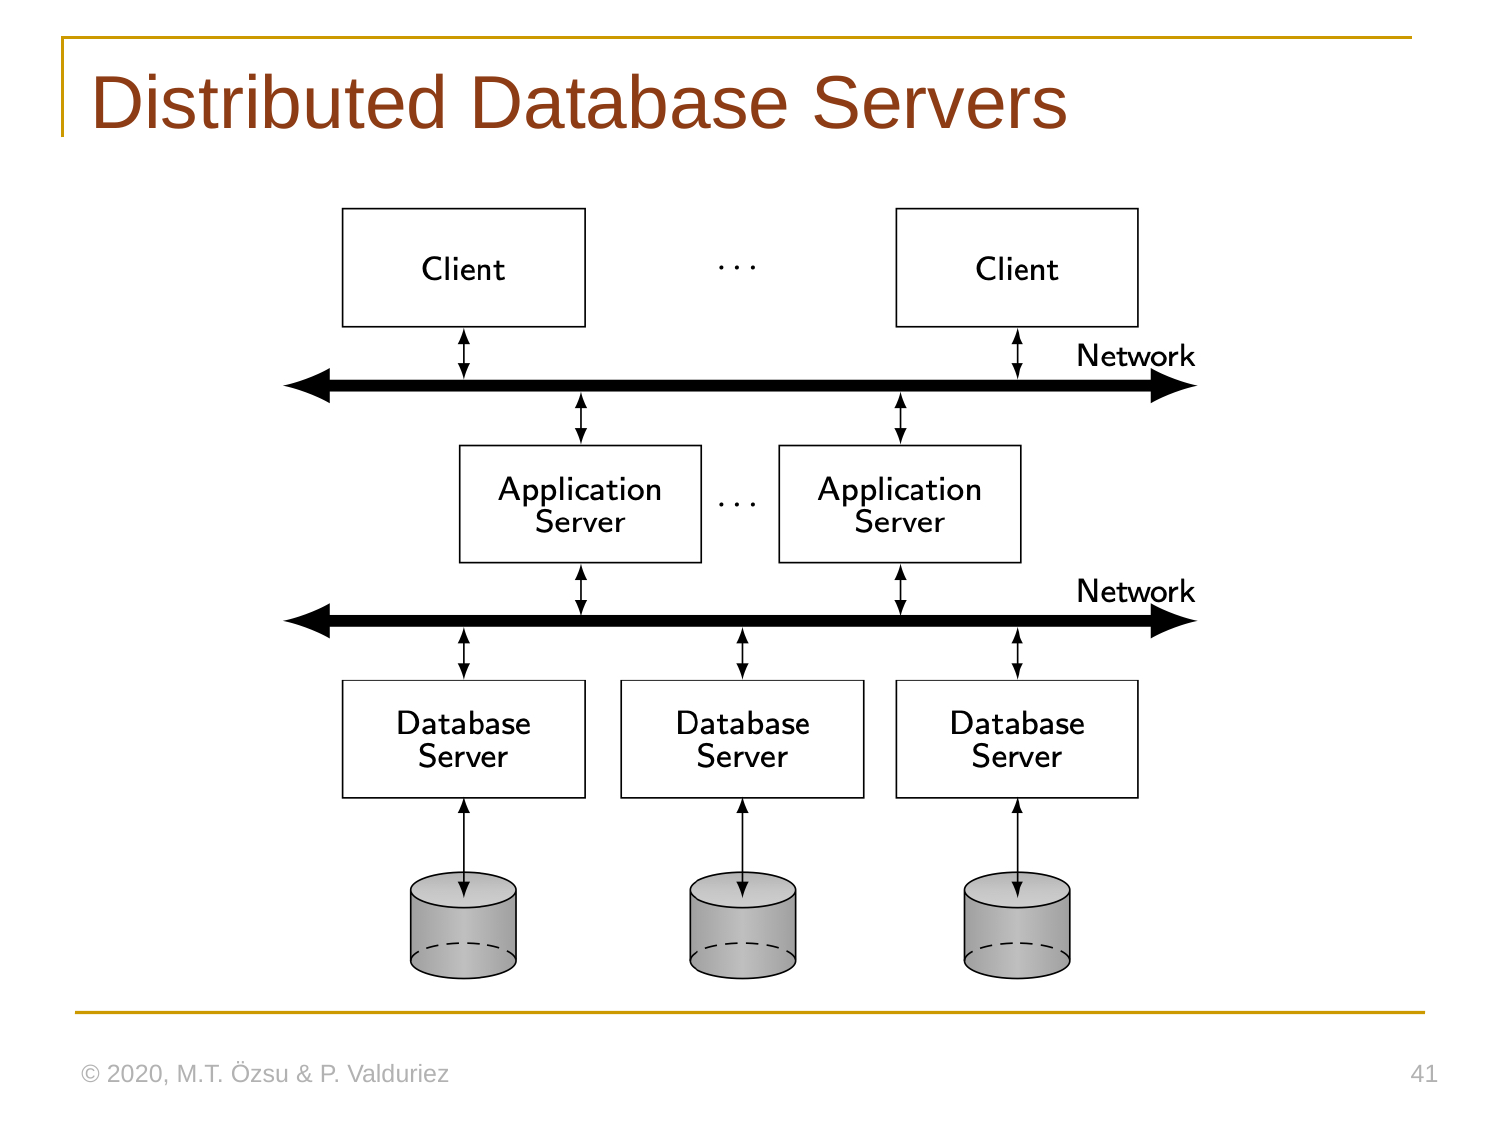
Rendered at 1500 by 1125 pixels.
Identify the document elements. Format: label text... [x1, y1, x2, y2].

footer © 2020, M.T. Özsu & P. Valduriez [66, 1042, 573, 1103]
slide_number 41 [1116, 1042, 1454, 1103]
title Distributed Database Servers [74, 45, 1426, 233]
picture [265, 195, 1235, 1004]
